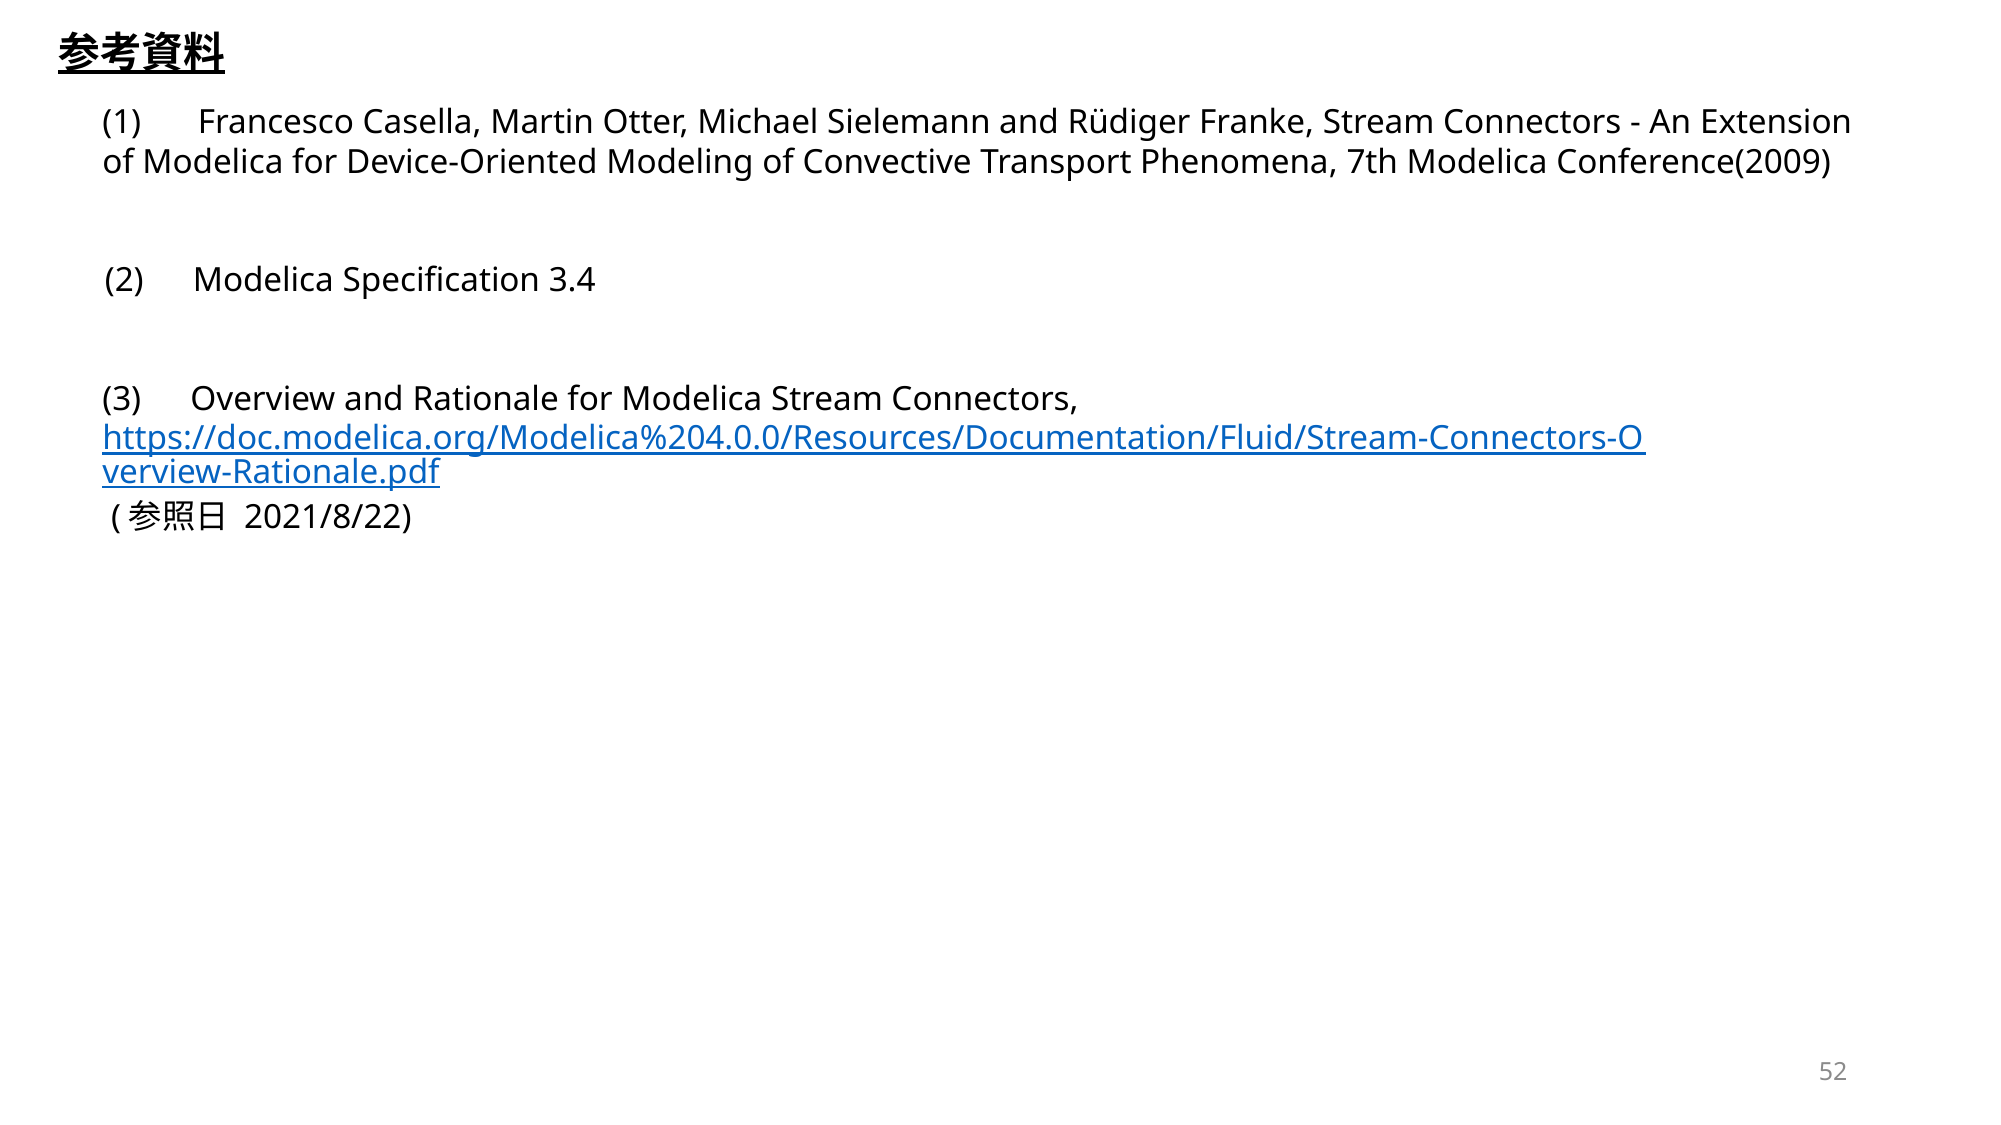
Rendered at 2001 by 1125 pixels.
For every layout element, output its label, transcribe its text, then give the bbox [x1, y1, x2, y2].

text_box (2) Modelica Specification 3.4 [90, 251, 814, 306]
text_box (1) Francesco Casella, Martin Otter, Michael Sielemann and Rüdiger Franke, Stream Connectors - An Extension of Modelica for Device-Oriented Modeling of Convective Transport Phenomena, 7th Modelica Conference(2009) [87, 92, 1908, 188]
text_box (3) Overview and Rationale for Modelica Stream Connectors, https://doc.modelica.org/Modelica%204.0.0/Resources/Documentation/Fluid/Stream-Connectors-Overview-Rationale.pdf (参照日 2021/8/22) [87, 369, 1675, 509]
text_box 参考資料 [43, 18, 241, 84]
slide_number 52 [1412, 1042, 1863, 1103]
